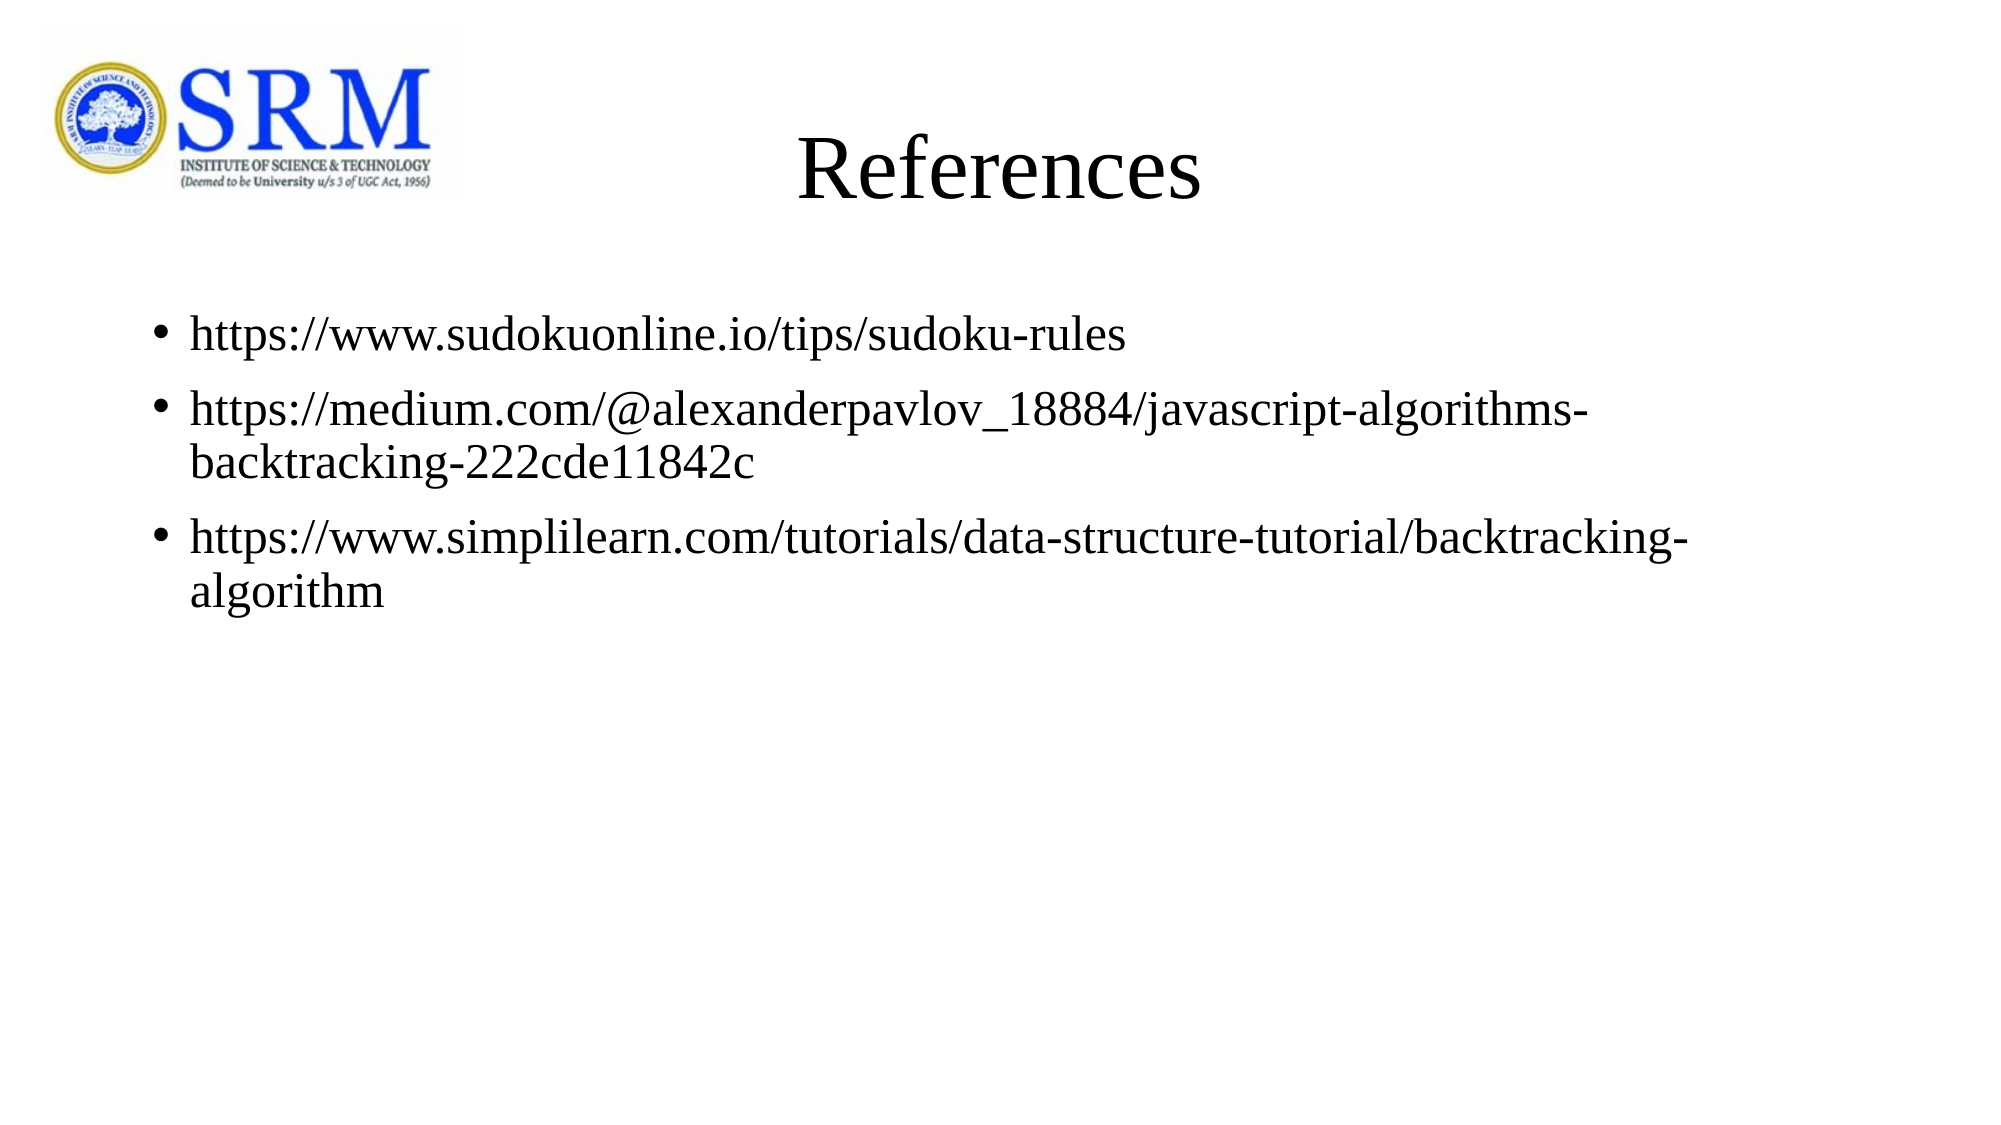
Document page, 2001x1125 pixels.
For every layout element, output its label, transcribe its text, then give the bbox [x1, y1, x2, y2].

list https://www.sudokuonline.io/tips/sudoku-rules https://medium.com/@alexanderpavlov_18884/javascript-algorithms-backtracking-222cde11842c https://www.simplilearn.com/tutorials/data-structure-tutorial/backtracking-algorithm [137, 299, 1863, 1014]
title References [137, 59, 1863, 278]
picture [37, 26, 463, 203]
